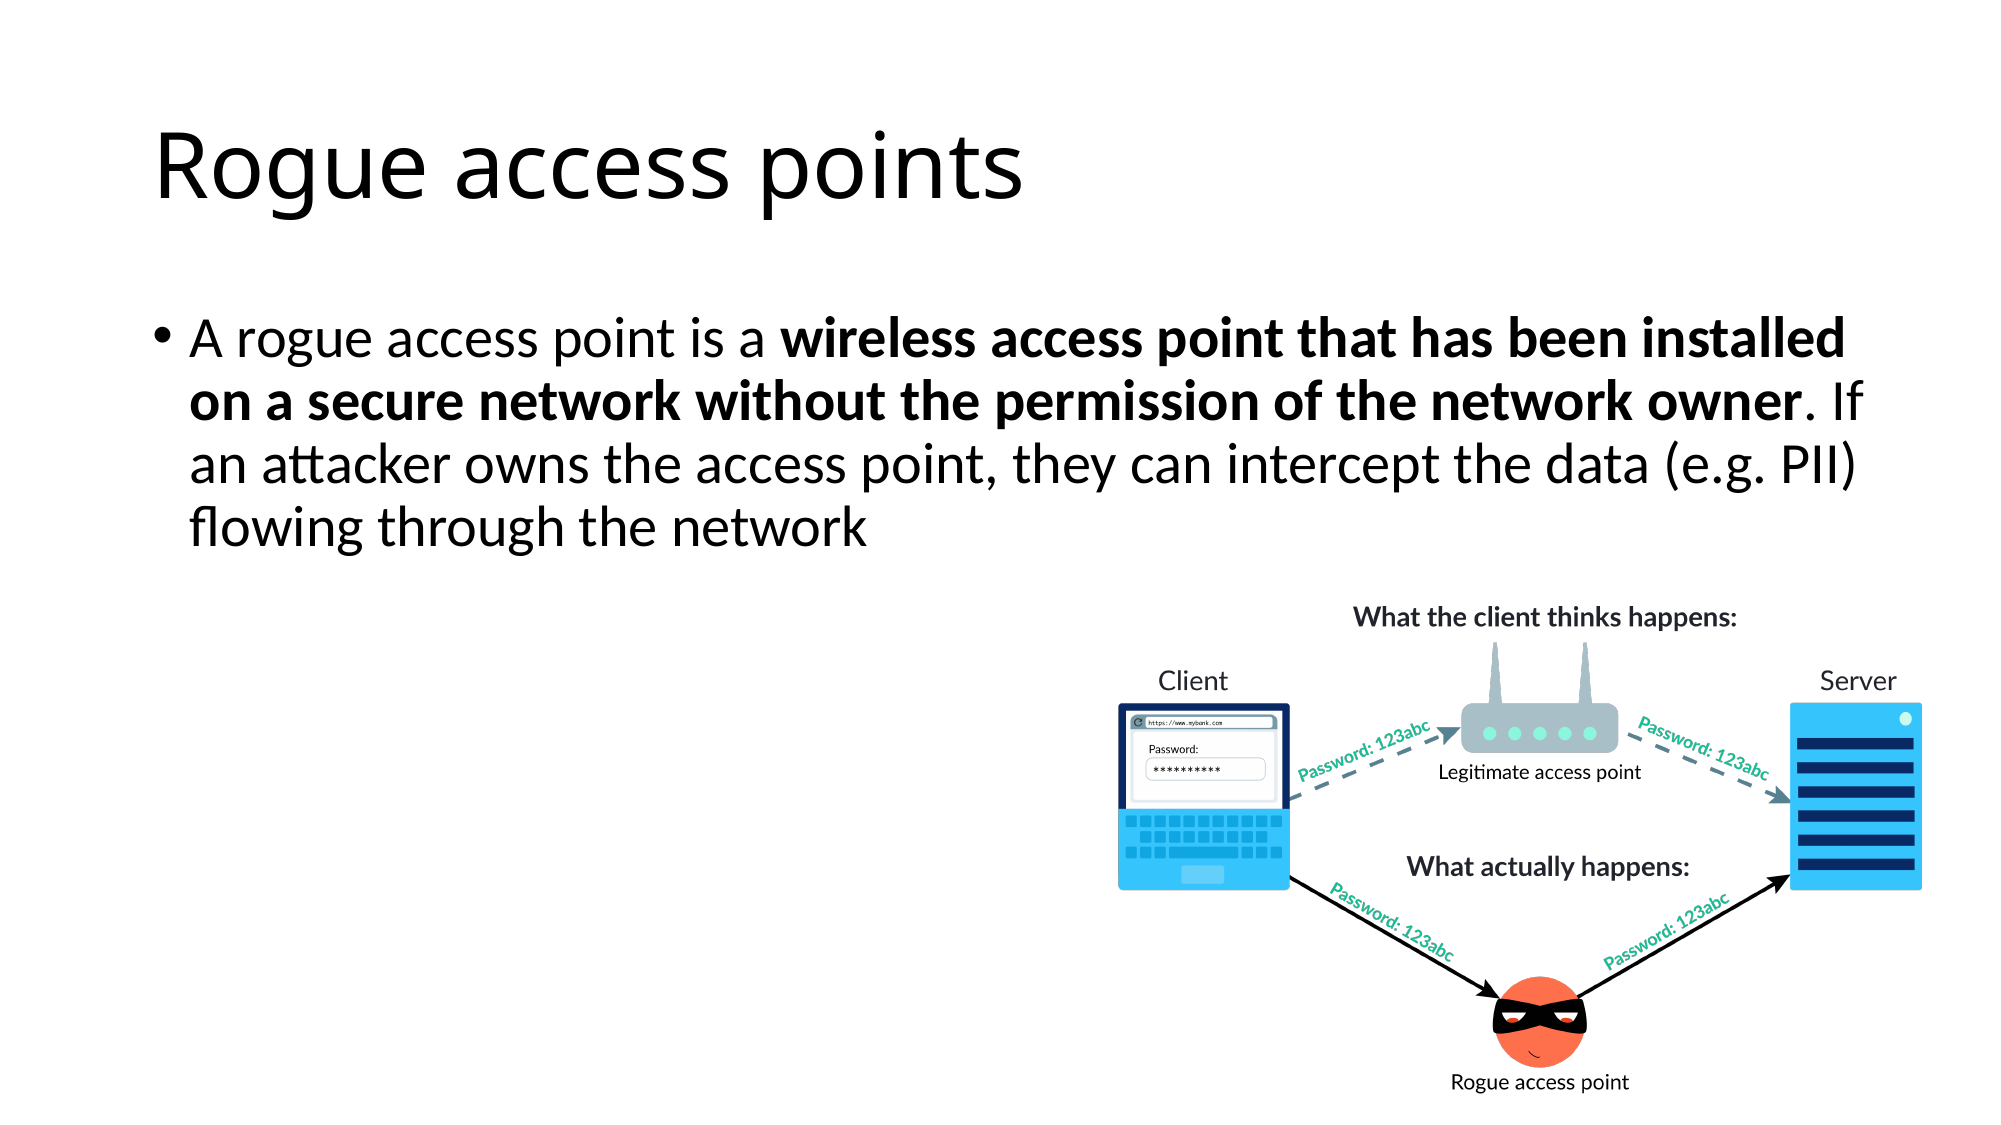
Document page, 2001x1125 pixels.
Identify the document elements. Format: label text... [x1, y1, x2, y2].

title Rogue access points [137, 59, 1863, 278]
picture [1118, 606, 1922, 1095]
list A rogue access point is a wireless access point that has been installed on a secure network without the permission of the network owner. If an attacker owns the access point, they can intercept the data (e.g. PII) flowing through the network [137, 299, 1885, 1014]
